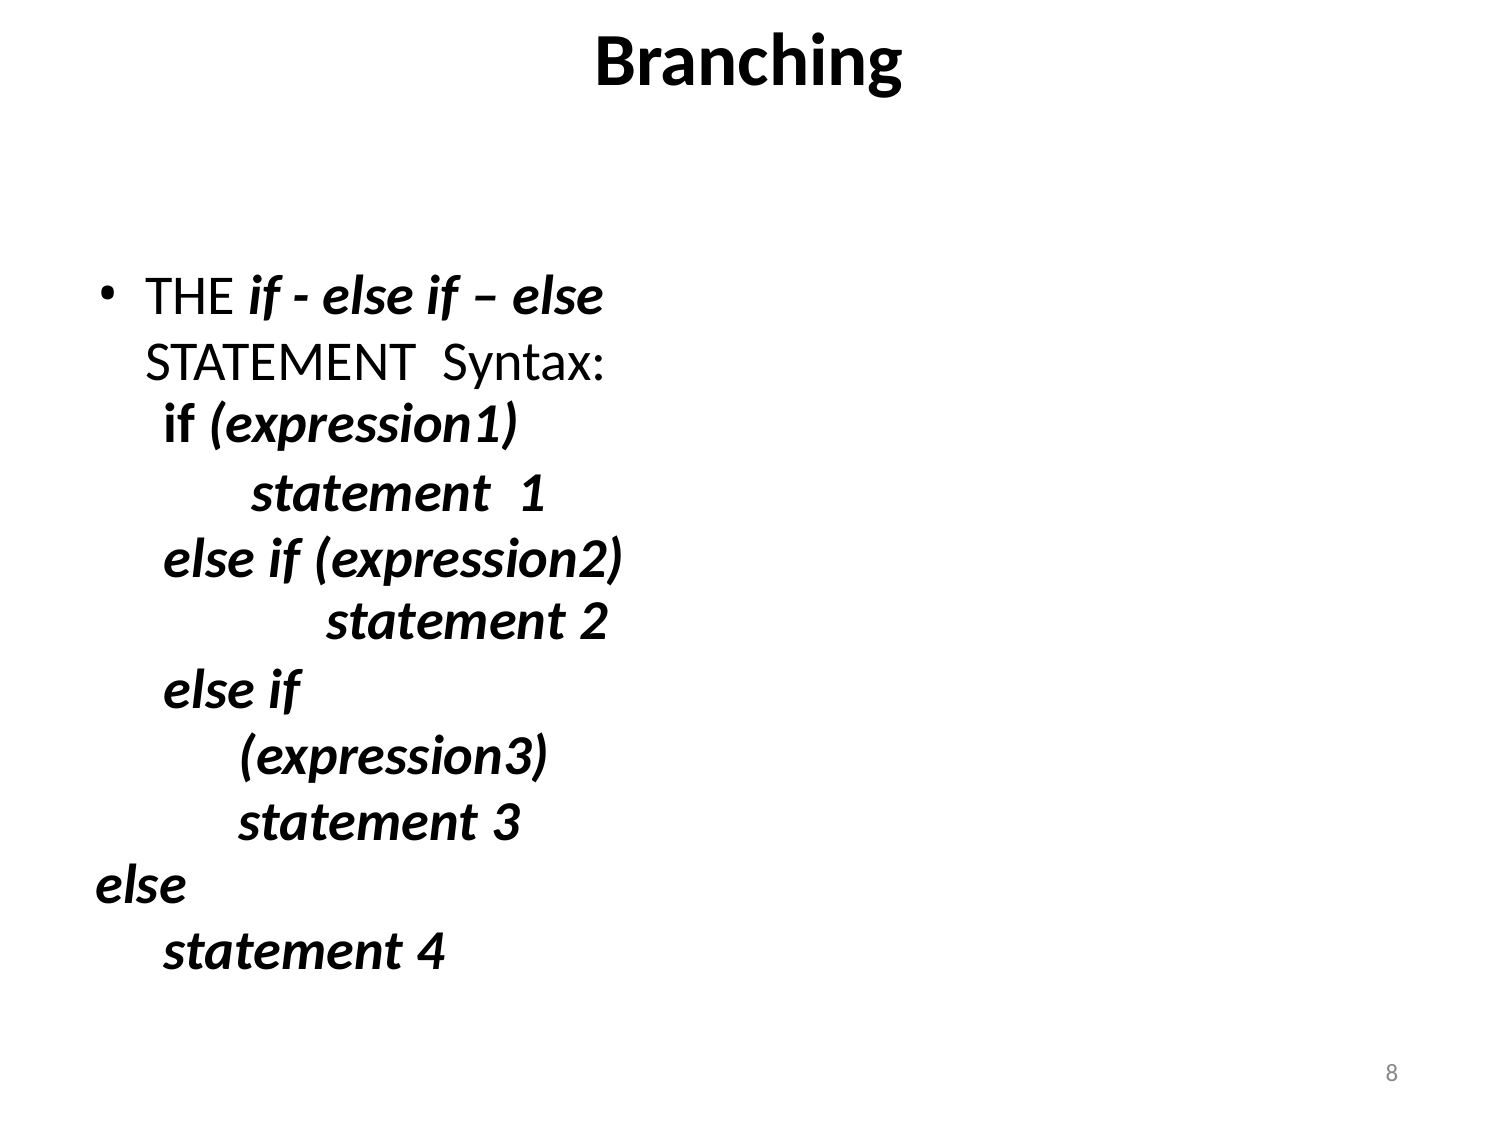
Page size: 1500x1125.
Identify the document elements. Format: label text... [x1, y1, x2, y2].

text_box THE if - else if – else STATEMENT Syntax: if (expression1) statement 1 else if (expression2) statement 2 else if (expression3) statement 3 else statement 4 [95, 253, 903, 981]
text_box 8 [1379, 1060, 1418, 1087]
title Branching [592, 8, 908, 199]
